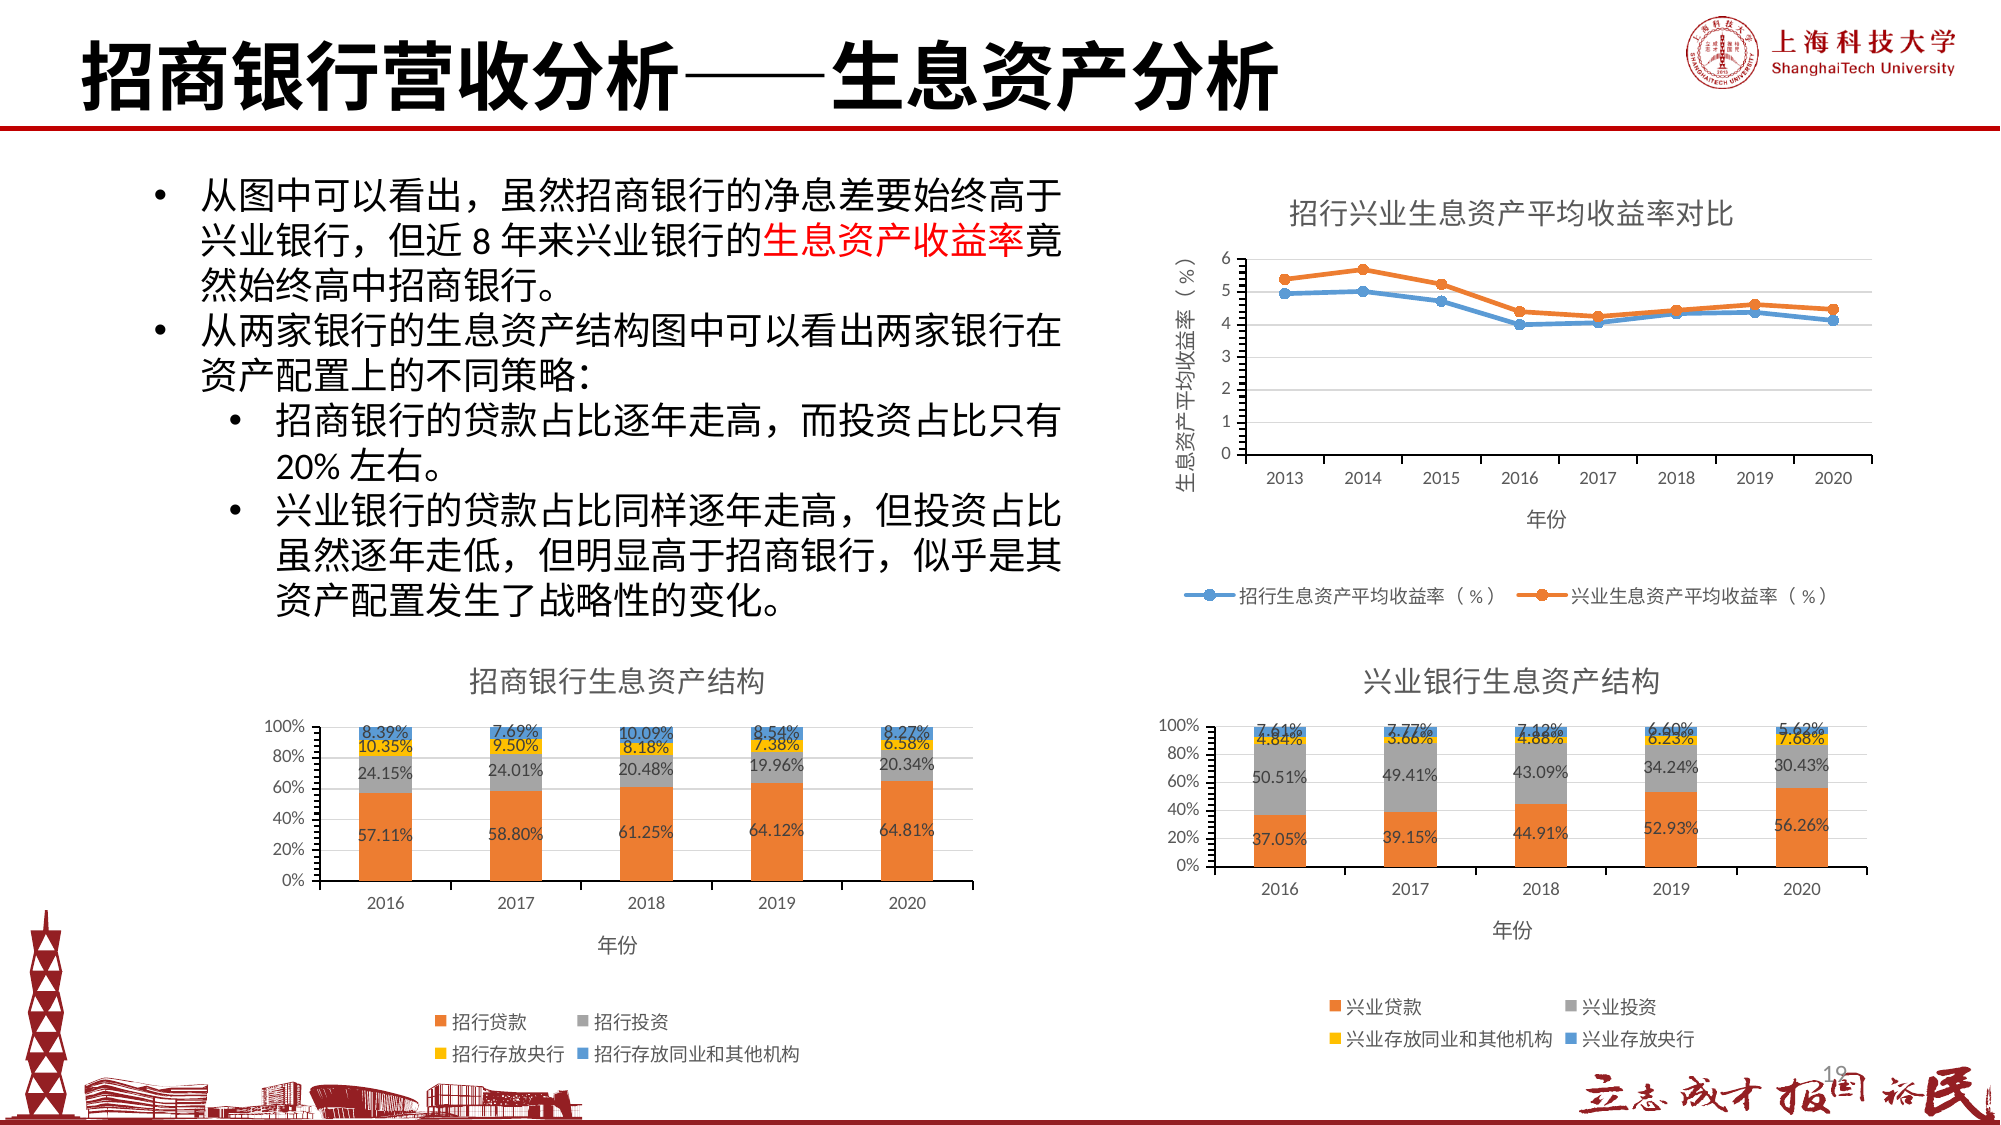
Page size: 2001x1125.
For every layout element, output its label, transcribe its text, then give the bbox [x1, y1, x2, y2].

chart [248, 632, 988, 1073]
slide_number 19 [1412, 1058, 1863, 1103]
text_box 从图中可以看出，虽然招商银行的净息差要始终高于兴业银行，但近8年来兴业银行的生息资产收益率竟然始终高中招商银行。 从两家银行的生息资产结构图中可以看出两家银行在资产配置上的不同策略： 招商银行的贷款占比逐年走高，而投资占比只有20%左右。 兴业银行的贷款占比同样逐年走高，但投资占比虽然逐年走低，但明显高于招商银行，似乎是其资产配置发生了战略性的变化。 [138, 164, 1097, 630]
picture [1686, 16, 1955, 89]
chart [1137, 164, 1888, 615]
chart [1143, 632, 1882, 1058]
text_box 招商银行营收分析——生息资产分析 [65, 22, 1296, 126]
